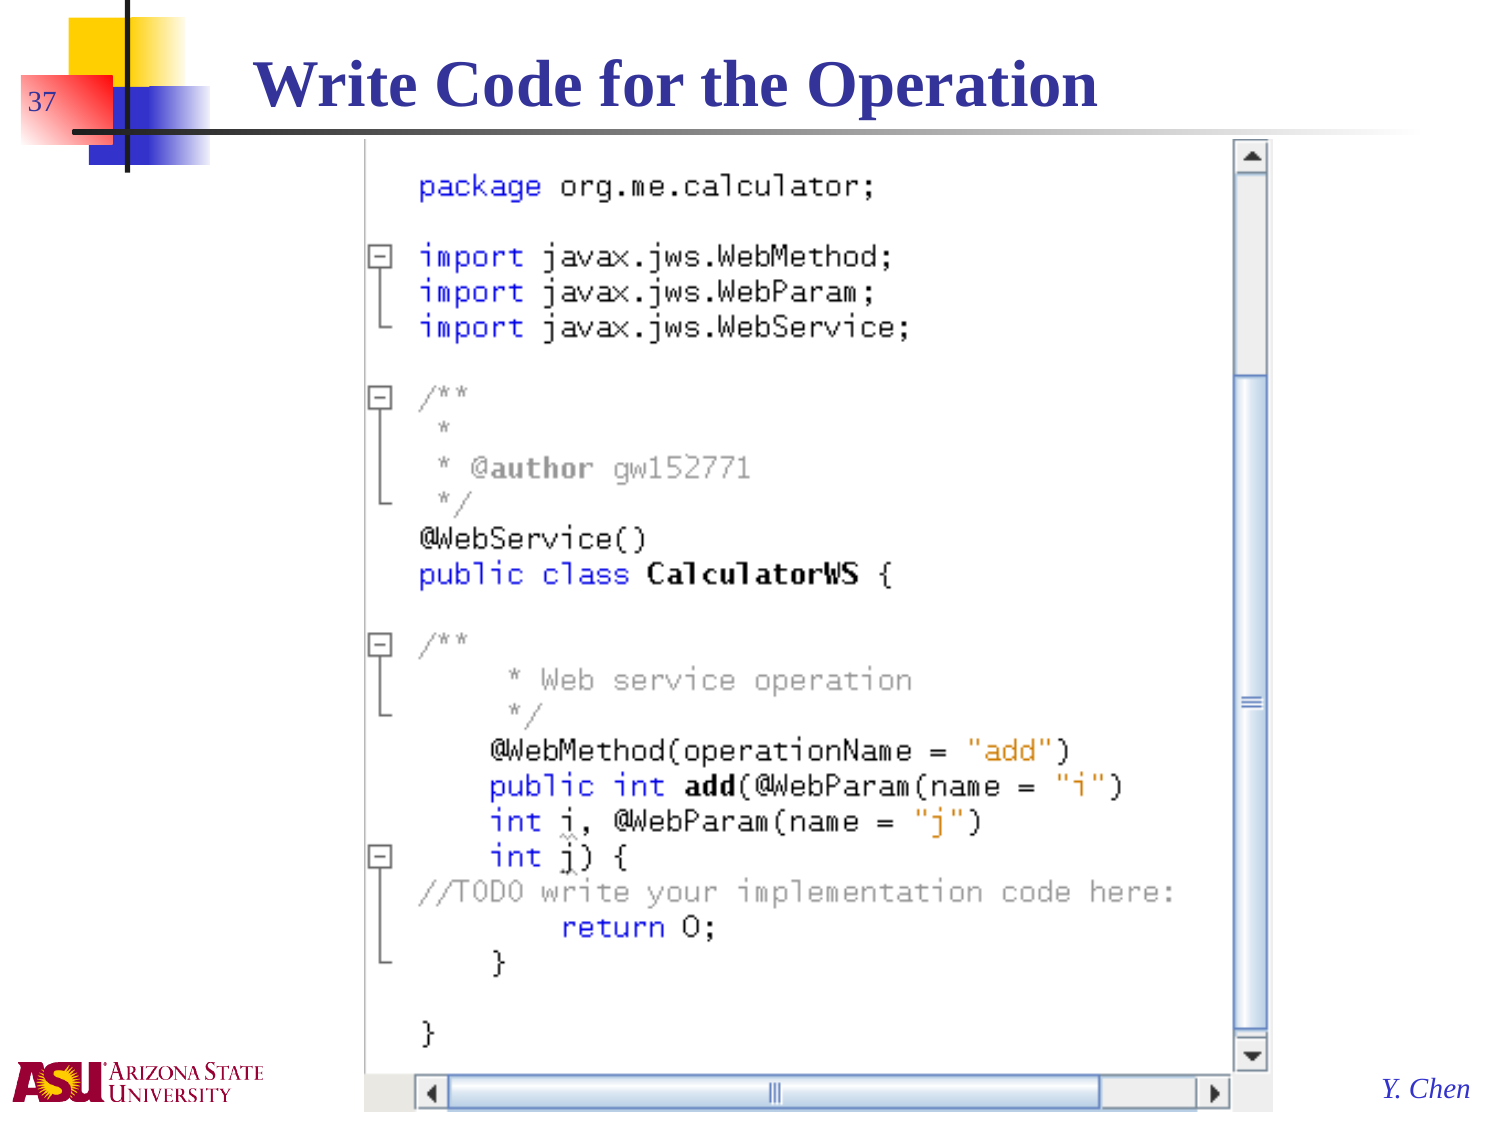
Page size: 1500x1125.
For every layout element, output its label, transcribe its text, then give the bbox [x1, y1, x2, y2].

slide_number 37 [12, 49, 113, 126]
title Write Code for the Operation [237, 24, 1488, 128]
picture [363, 138, 1274, 1113]
picture [12, 1062, 263, 1102]
